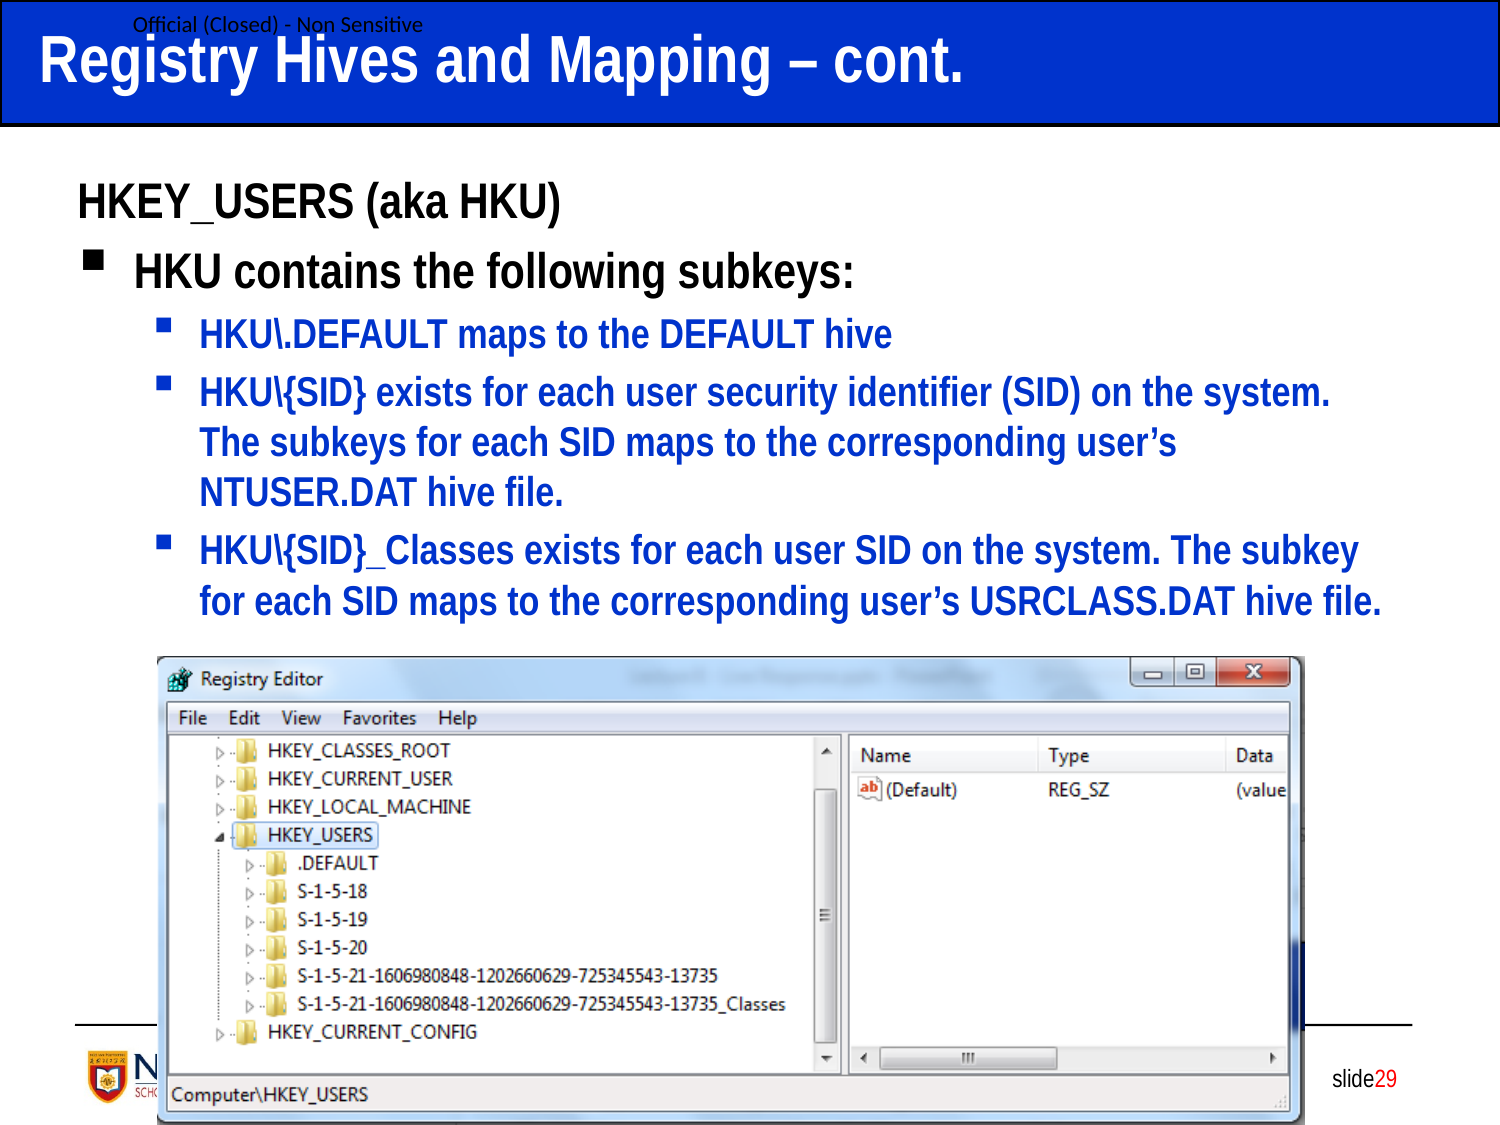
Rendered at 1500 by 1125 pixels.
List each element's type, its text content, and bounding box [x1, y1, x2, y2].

slide_number slide29 [1308, 1037, 1413, 1101]
picture [62, 655, 1305, 1125]
list HKEY_USERS (aka HKU) HKU contains the following subkeys: HKU\.DEFAULT maps to the DEFAULT hive HKU\{SID} exists for each user security identifier (SID) on the system. The subkeys for each SID maps to the corresponding user’s NTUSER.DAT hive file. HKU\{SID}_Classes exists for each user SID on the system. The subkey for each SID maps to the corresponding user’s USRCLASS.DAT hive file. [62, 160, 1401, 1026]
title Registry Hives and Mapping – cont. [23, 0, 1500, 115]
